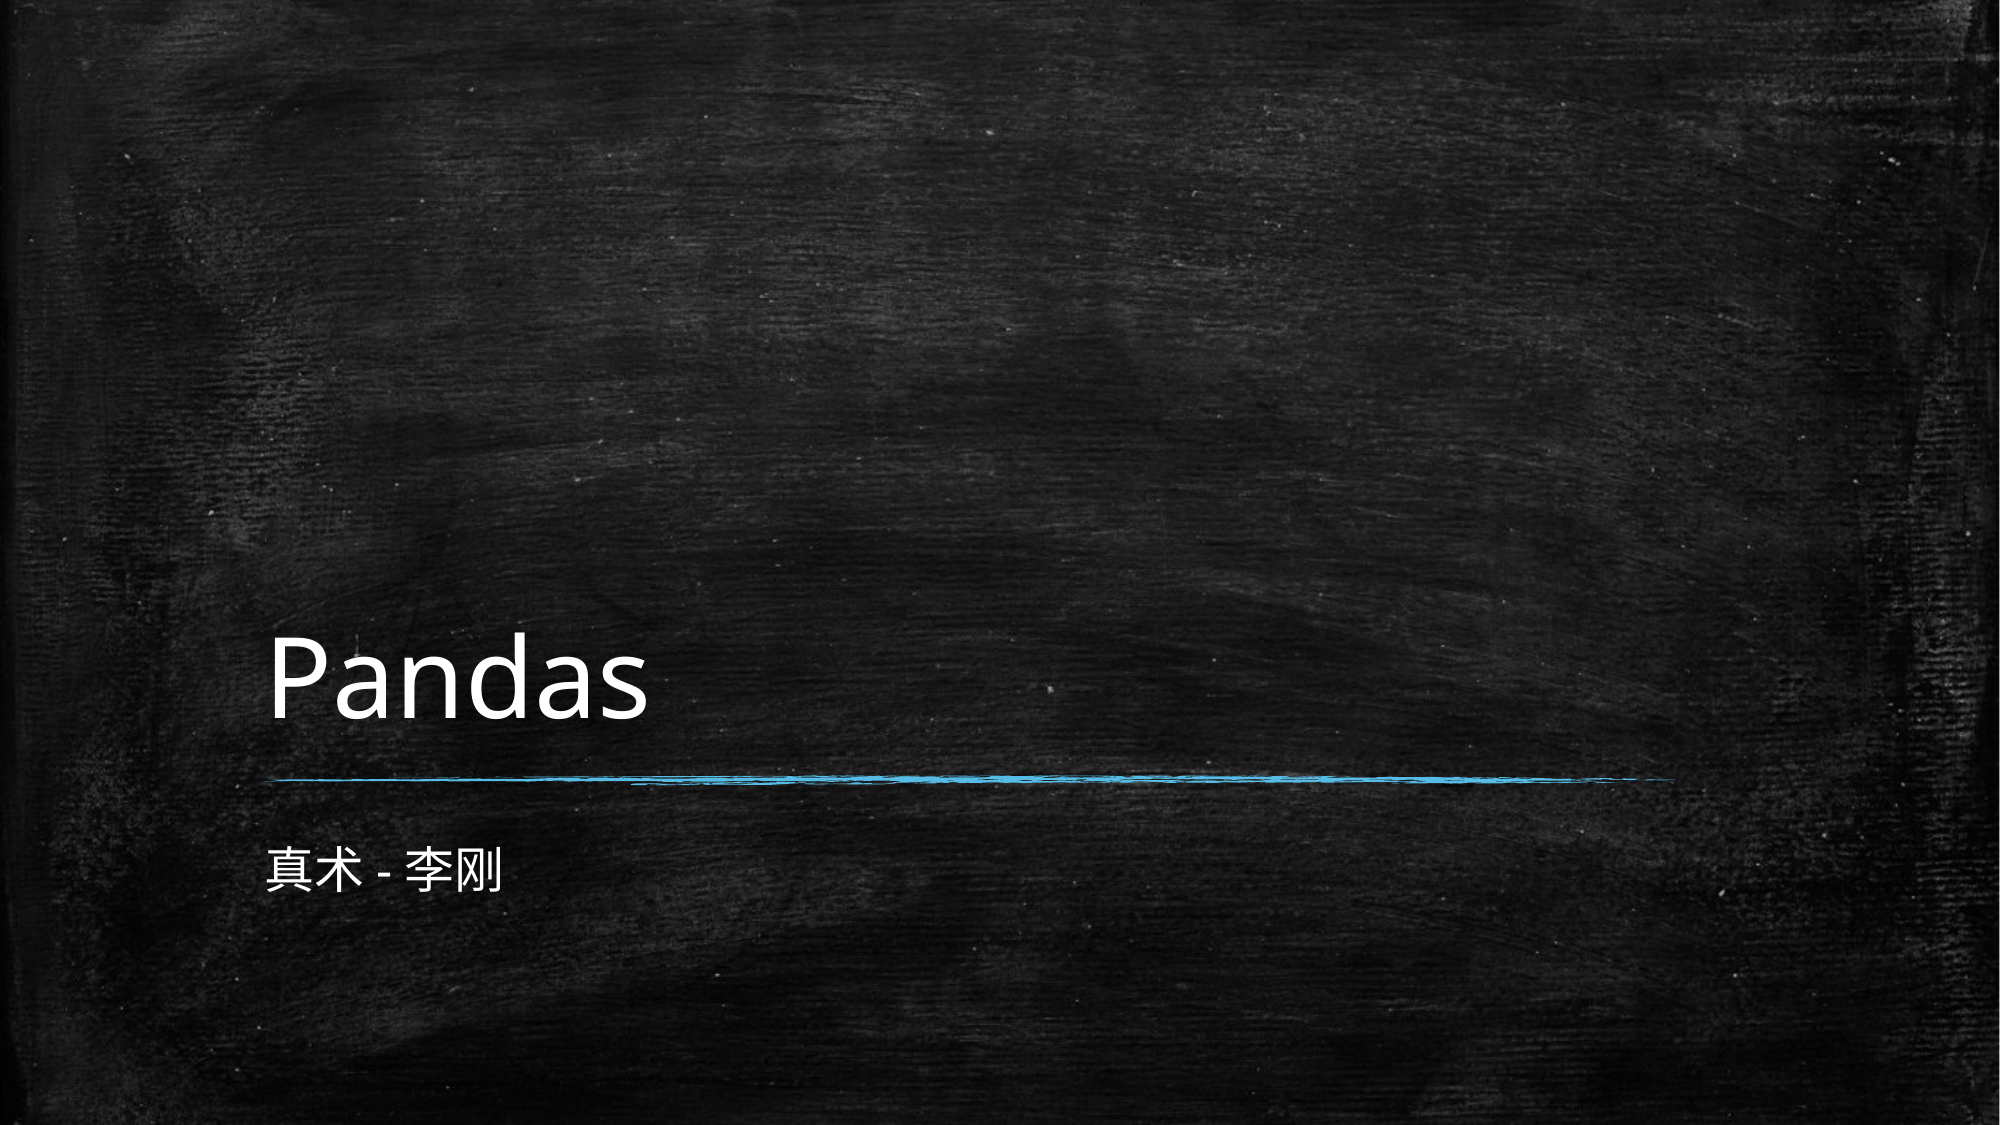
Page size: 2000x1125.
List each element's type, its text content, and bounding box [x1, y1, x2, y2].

subtitle 真术-李刚 [249, 837, 1750, 1013]
title Pandas [249, 312, 1750, 750]
